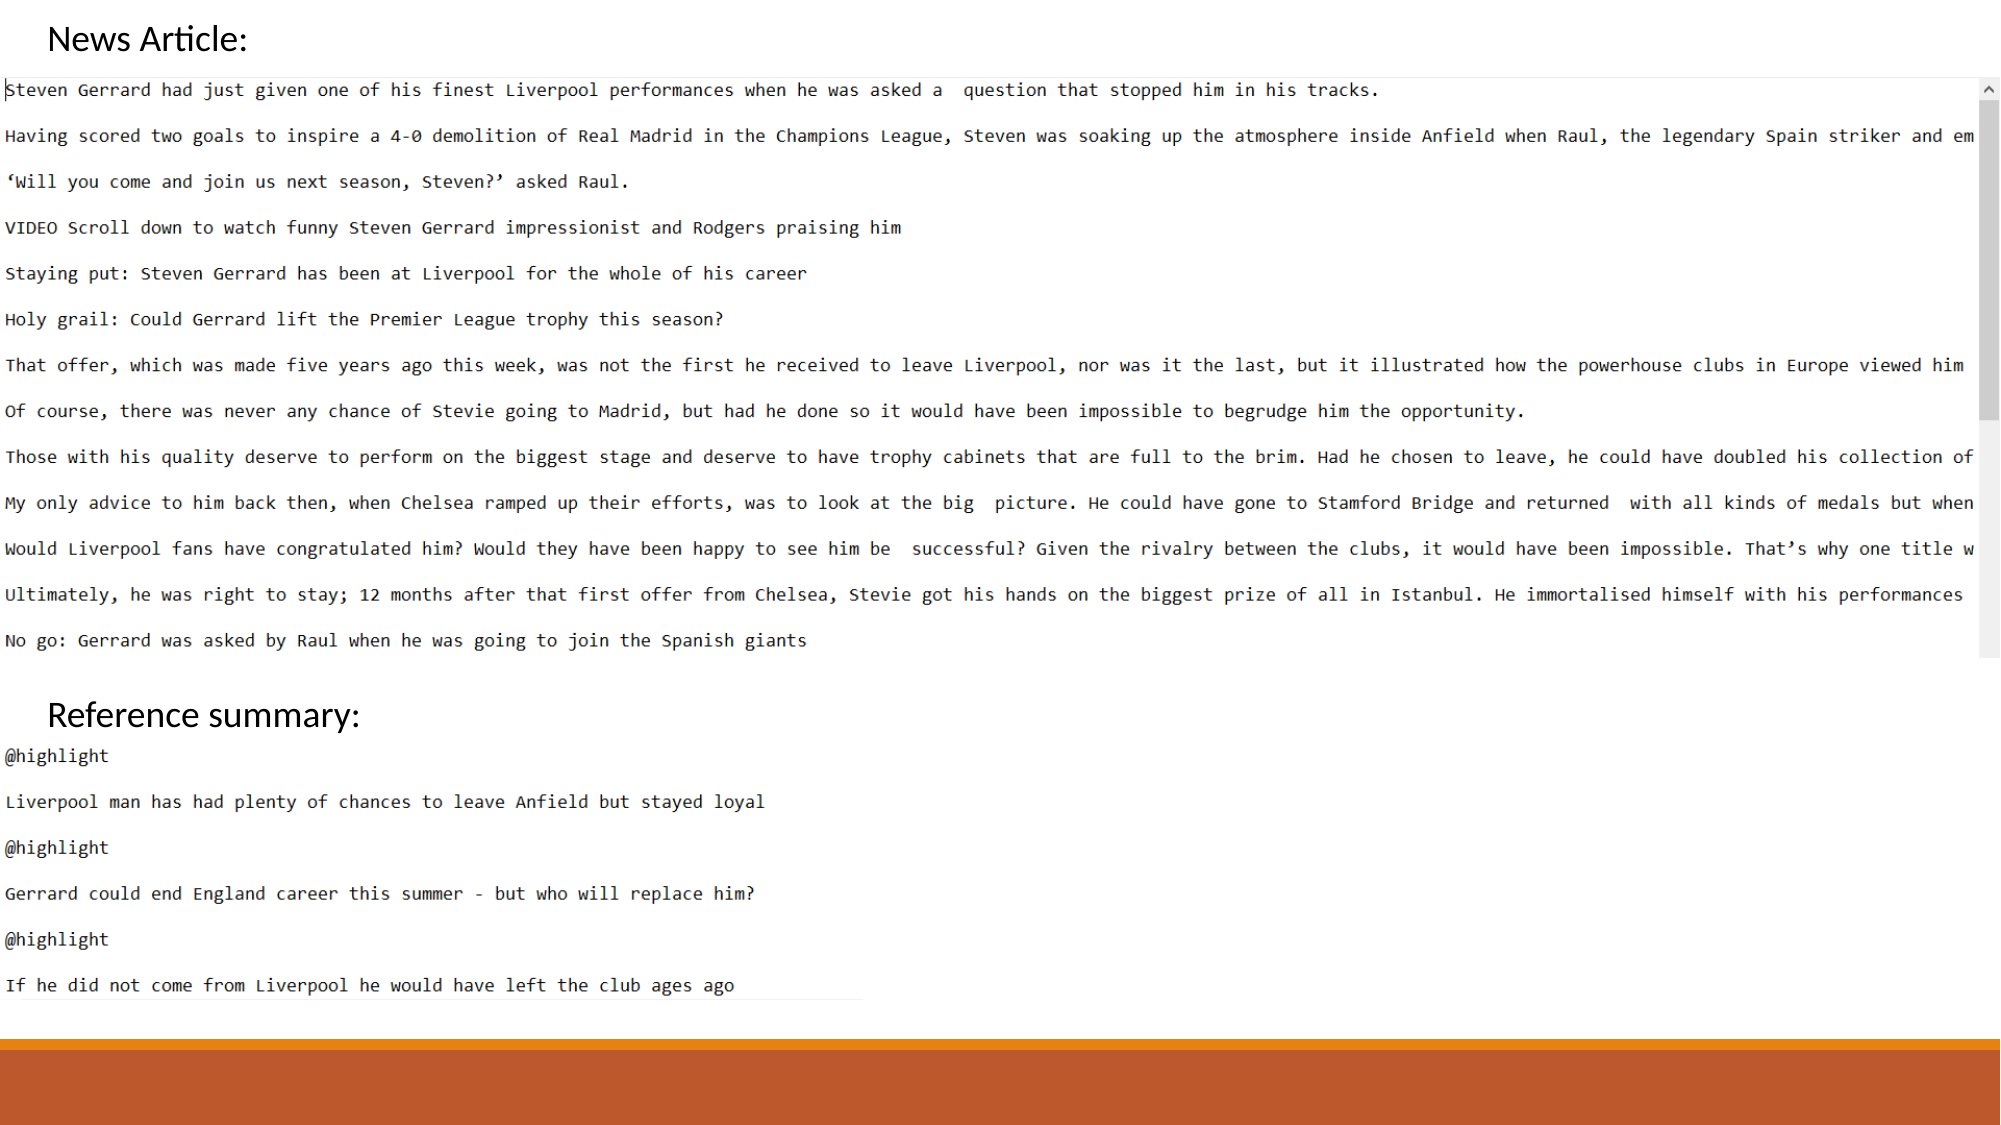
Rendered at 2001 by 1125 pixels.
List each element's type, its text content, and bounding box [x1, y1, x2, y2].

picture [0, 728, 864, 1000]
picture [0, 77, 2000, 659]
text_box News Article: [32, 7, 268, 67]
text_box Reference summary: [32, 682, 415, 725]
